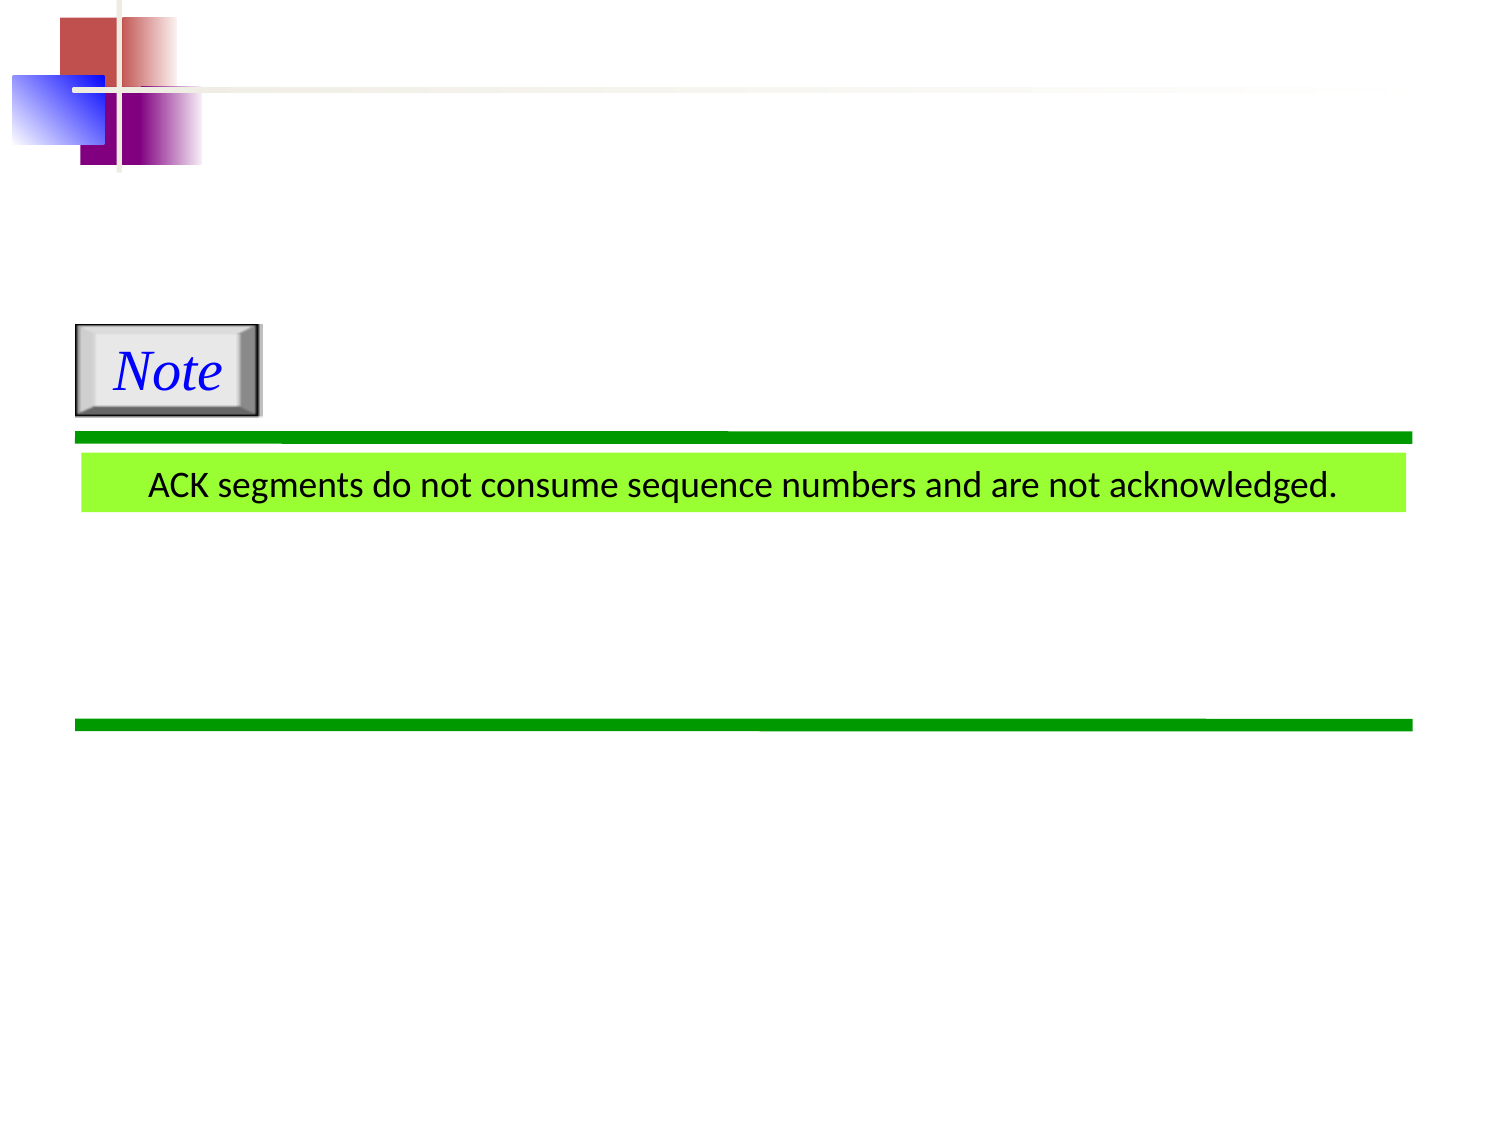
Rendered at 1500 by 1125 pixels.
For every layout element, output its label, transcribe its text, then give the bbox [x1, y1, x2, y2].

text_box [80, 93, 116, 165]
text_box [141, 93, 202, 165]
text_box [72, 87, 1423, 93]
text_box [12, 75, 105, 145]
text_box [122, 17, 177, 86]
text_box [60, 17, 116, 86]
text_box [74, 324, 263, 419]
text_box ACK segments do not consume sequence numbers and are not acknowledged. [81, 452, 1407, 513]
text_box [122, 93, 141, 165]
text_box [116, 0, 122, 87]
text_box [116, 93, 122, 173]
